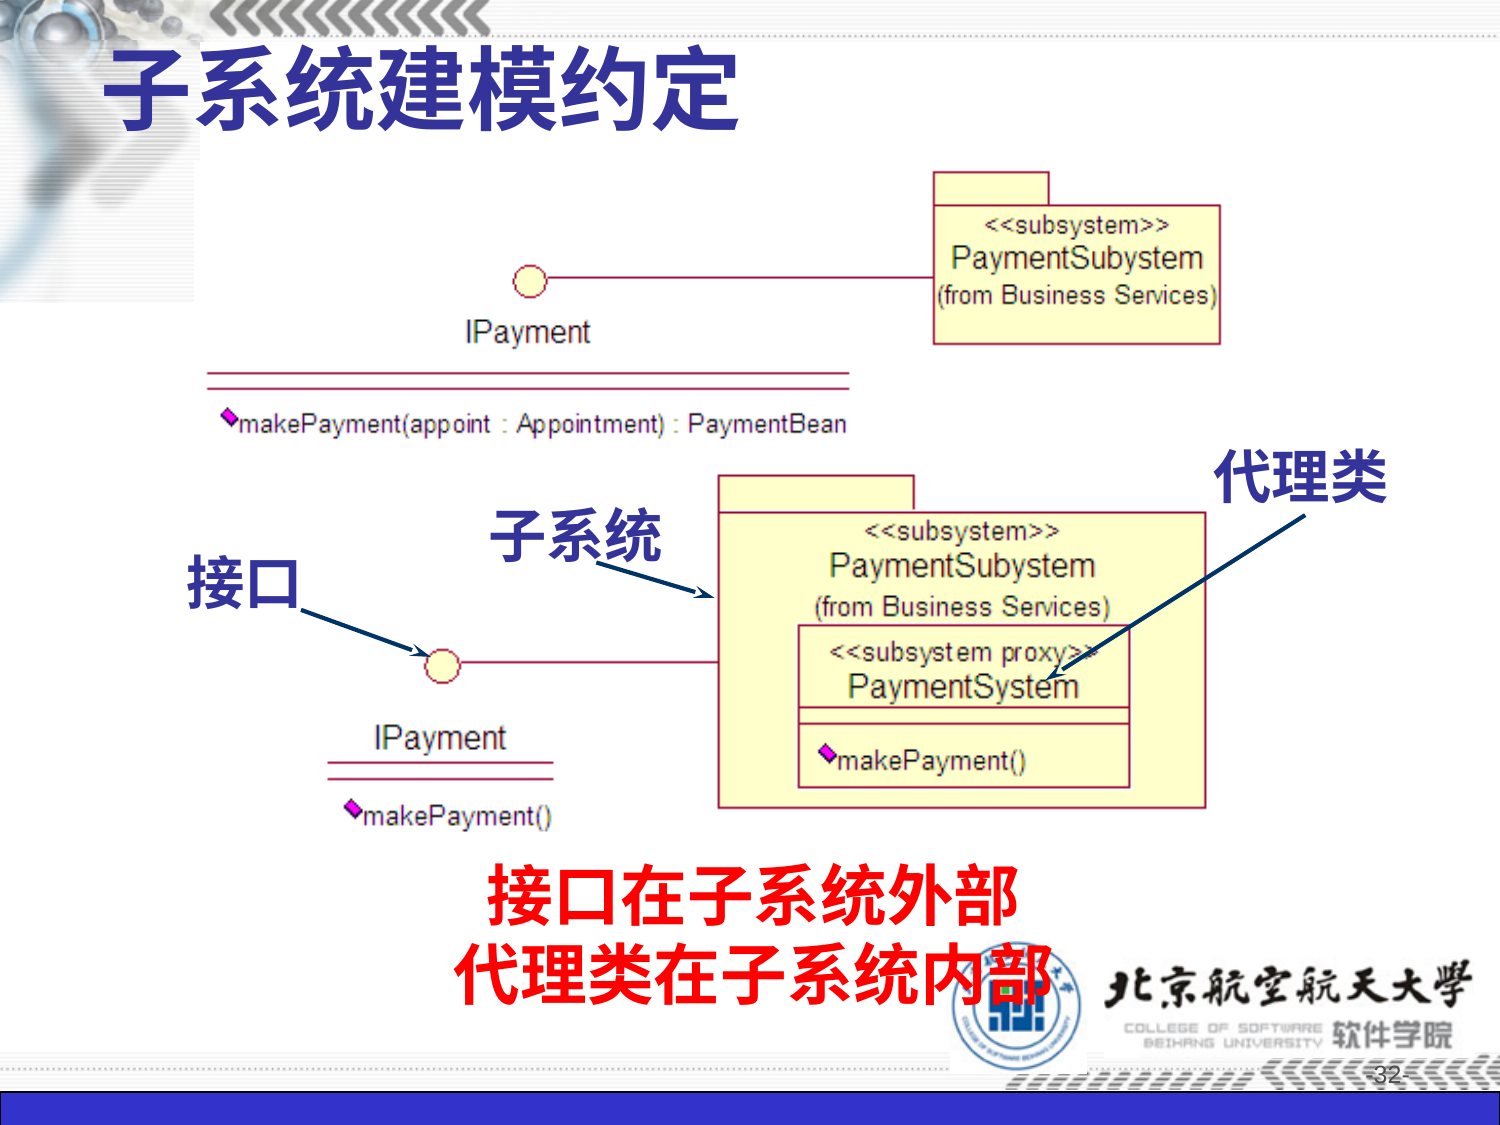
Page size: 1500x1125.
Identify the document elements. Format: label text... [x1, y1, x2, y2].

slide_number -32- [1074, 1051, 1426, 1125]
text_box 接口在子系统外部 代理类在子系统内部 [438, 846, 1070, 1021]
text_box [1045, 432, 1405, 681]
picture [324, 470, 1211, 835]
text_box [170, 538, 432, 658]
title 子系统建模约定 [85, 42, 1388, 149]
picture [0, 0, 1500, 443]
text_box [472, 491, 715, 599]
picture [0, 940, 1087, 1090]
picture [1104, 952, 1500, 1090]
